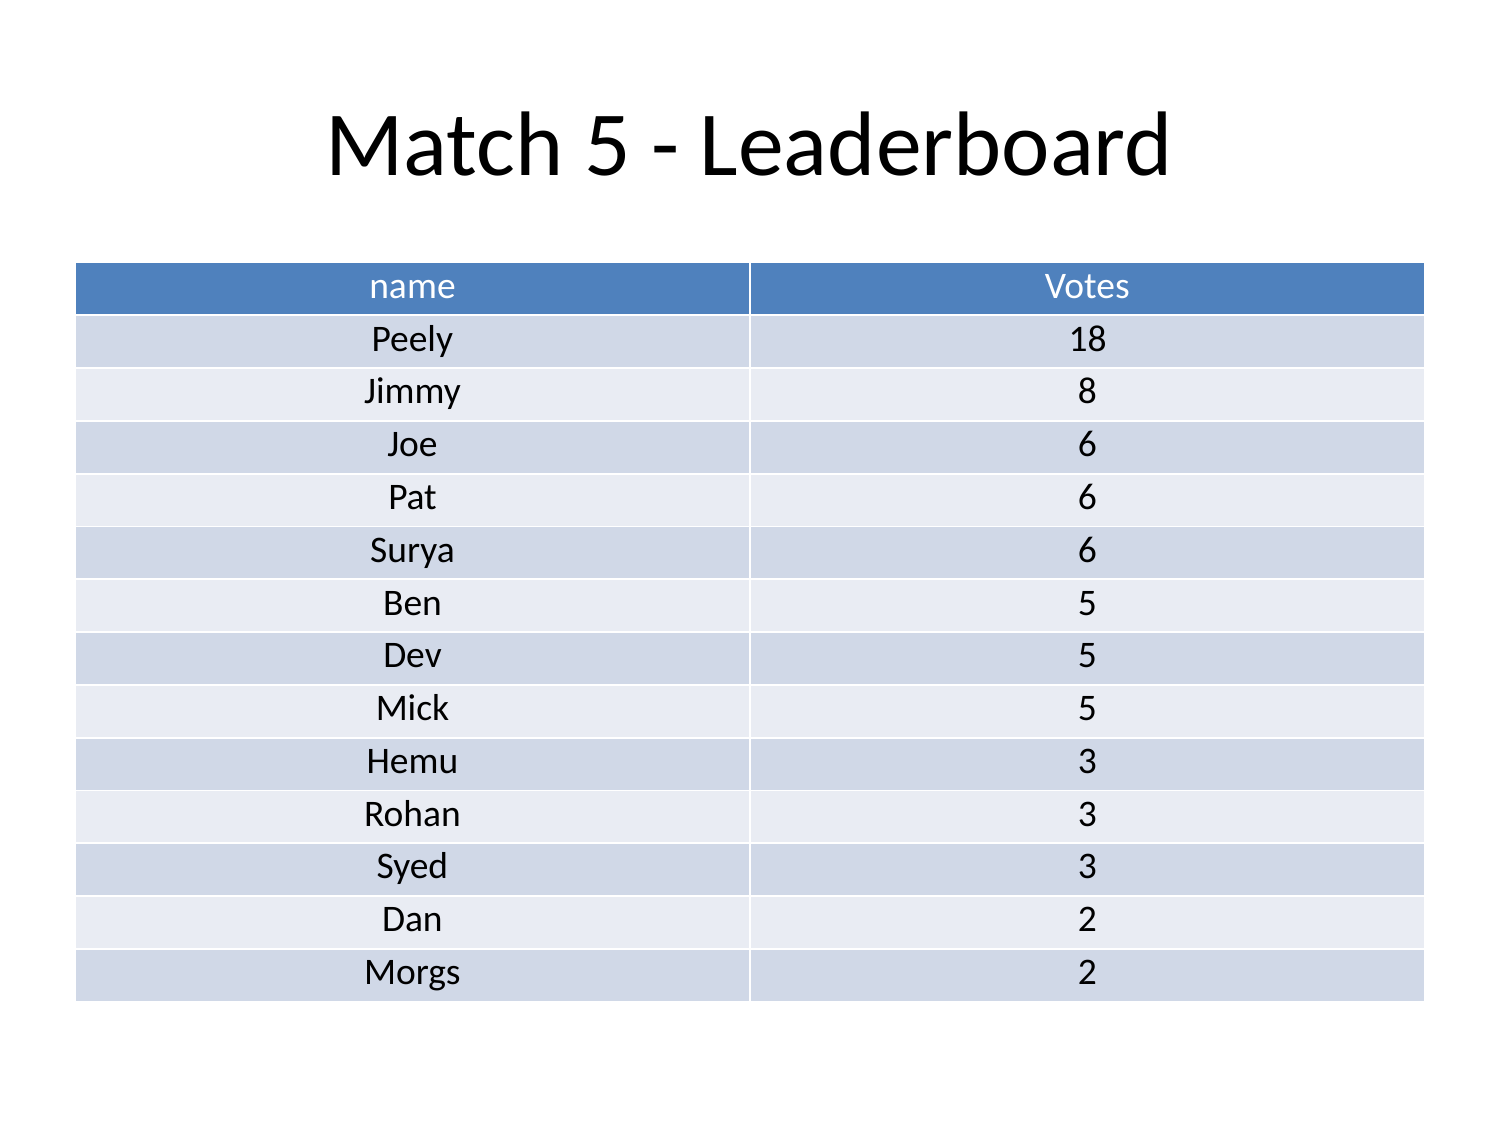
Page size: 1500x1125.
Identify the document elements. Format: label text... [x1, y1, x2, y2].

table_cell Syed [76, 844, 749, 895]
table_cell Mick [76, 686, 749, 737]
table_cell Ben [76, 580, 749, 631]
table_cell 5 [751, 686, 1424, 737]
table_cell 5 [751, 580, 1424, 631]
table_cell Hemu [76, 739, 749, 790]
table_cell 3 [751, 791, 1424, 842]
table_cell Joe [76, 422, 749, 473]
table_cell Pat [76, 475, 749, 526]
table_header Votes [751, 263, 1424, 314]
table_cell 2 [751, 950, 1424, 1001]
table_cell 6 [751, 475, 1424, 526]
table_cell Peely [76, 316, 749, 367]
table_cell Rohan [76, 791, 749, 842]
table_header name [76, 263, 749, 314]
title Match 5 - Leaderboard [75, 45, 1425, 233]
table_cell 18 [751, 316, 1424, 367]
table_cell Dev [76, 633, 749, 684]
table_cell Dan [76, 897, 749, 948]
table_cell Morgs [76, 950, 749, 1001]
table_cell 6 [751, 527, 1424, 578]
table_cell 2 [751, 897, 1424, 948]
table_cell 8 [751, 369, 1424, 420]
table_cell 5 [751, 633, 1424, 684]
table_cell Surya [76, 527, 749, 578]
table_cell 6 [751, 422, 1424, 473]
table_cell Jimmy [76, 369, 749, 420]
table_cell 3 [751, 739, 1424, 790]
table_cell 3 [751, 844, 1424, 895]
